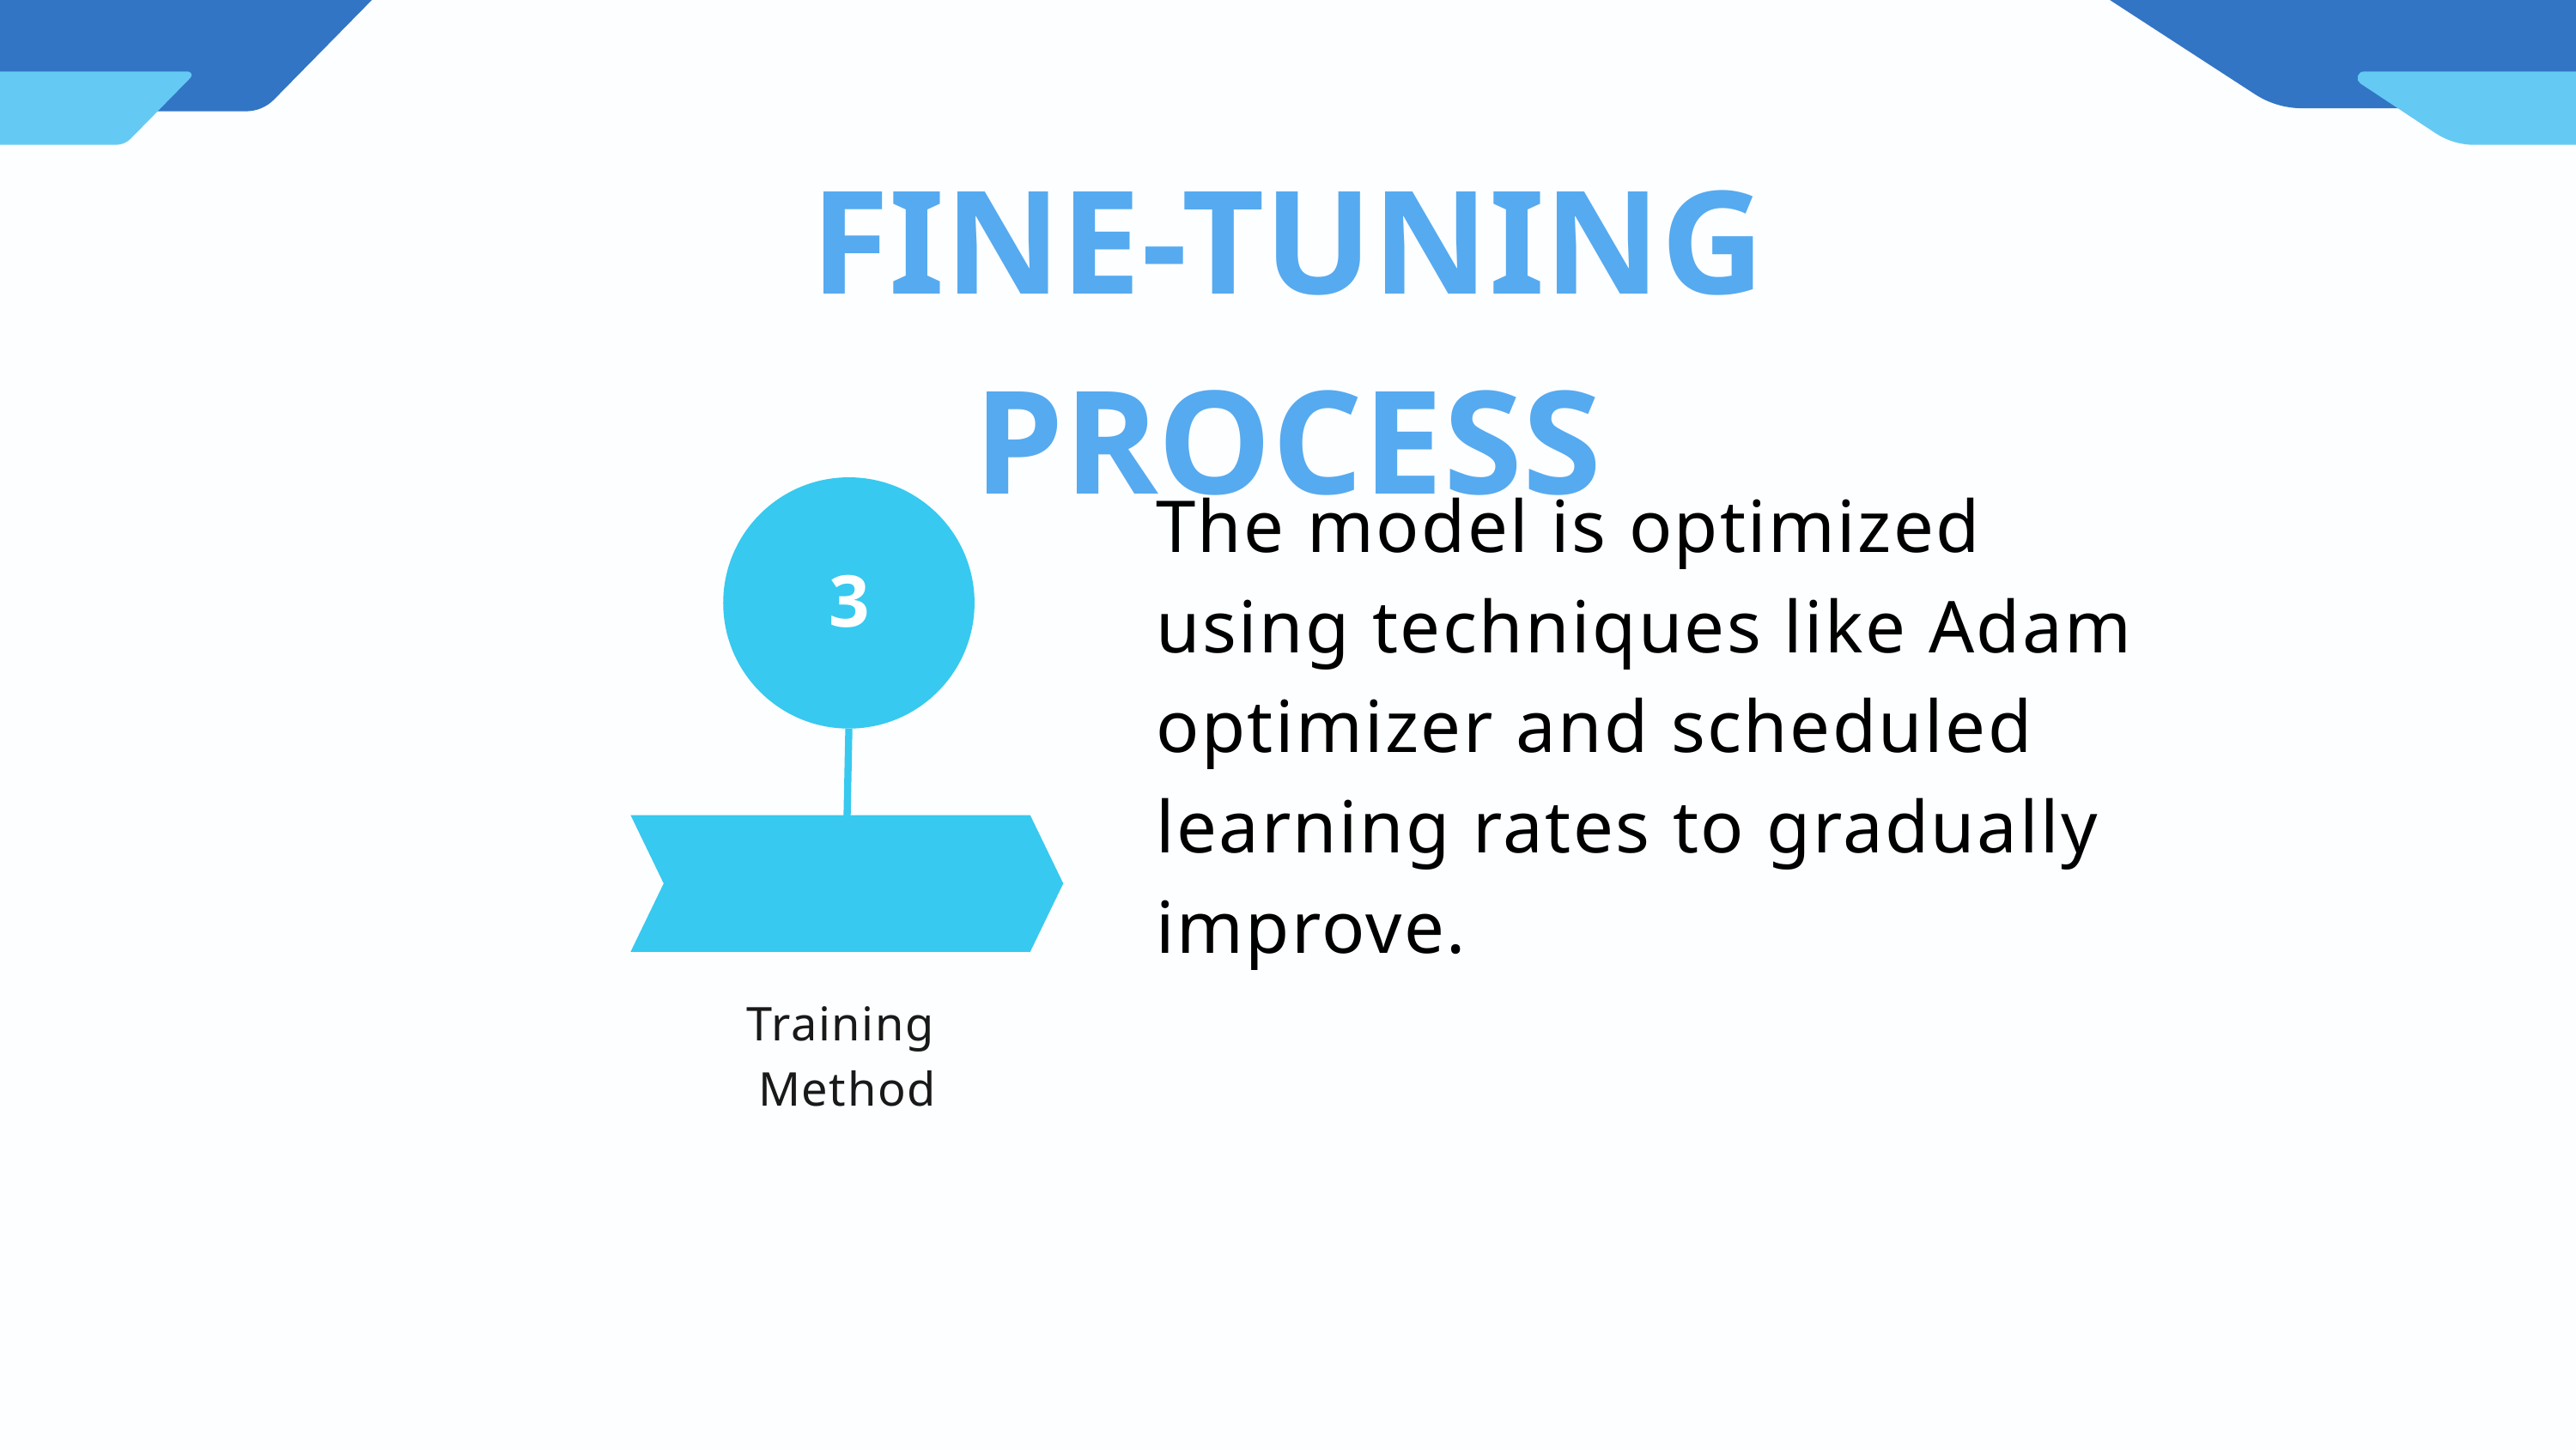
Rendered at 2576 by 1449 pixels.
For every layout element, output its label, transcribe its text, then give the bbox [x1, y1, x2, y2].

text_box FINE-TUNING PROCESS [530, 122, 2046, 523]
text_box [2029, 0, 2576, 109]
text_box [0, 0, 423, 112]
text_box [629, 476, 1065, 1176]
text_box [0, 71, 197, 145]
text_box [2342, 71, 2576, 145]
text_box The model is optimized using techniques like Adam optimizer and scheduled learning rates to gradually improve. [1156, 466, 2190, 967]
